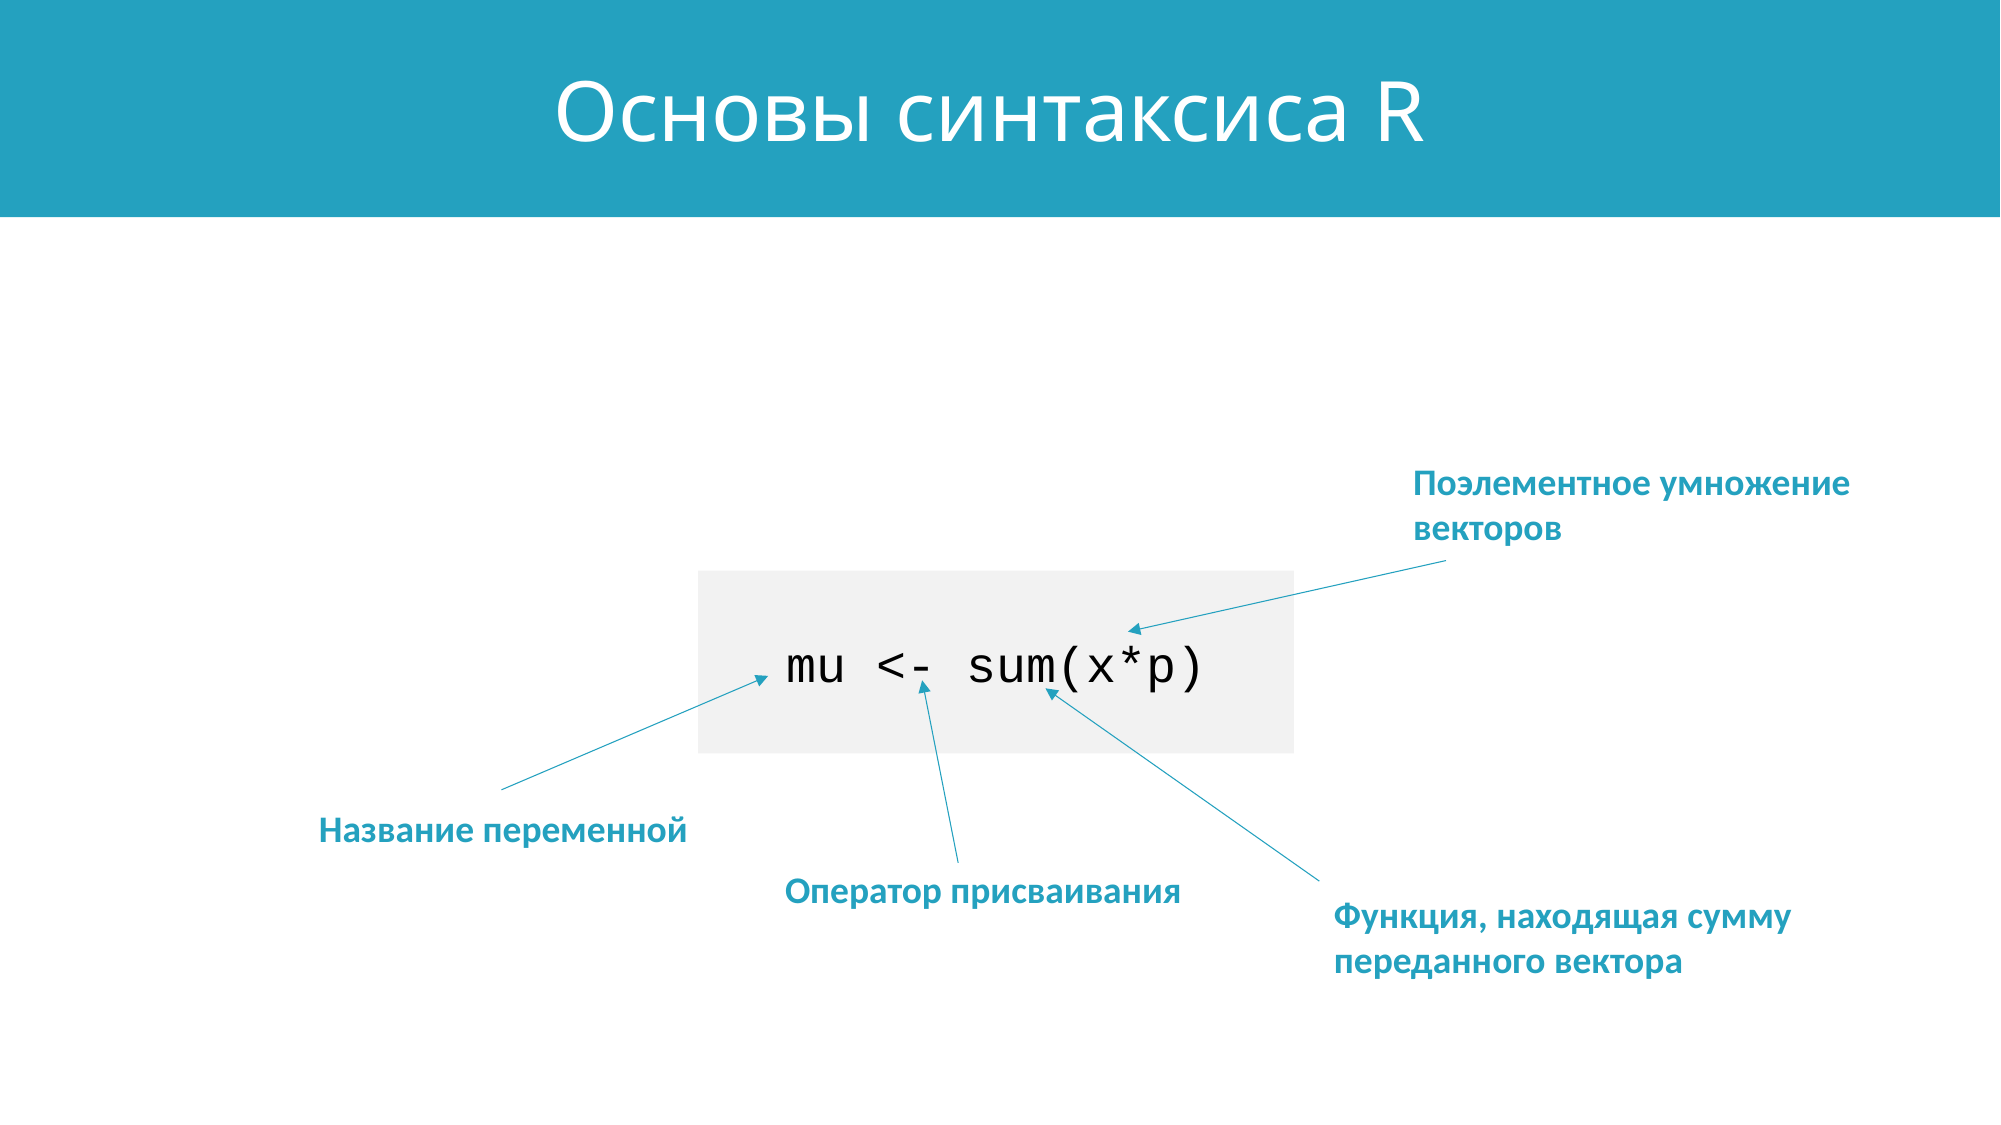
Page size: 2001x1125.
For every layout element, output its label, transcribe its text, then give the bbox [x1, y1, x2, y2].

text_box Основы синтаксиса R [0, 0, 2000, 218]
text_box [302, 450, 2000, 991]
